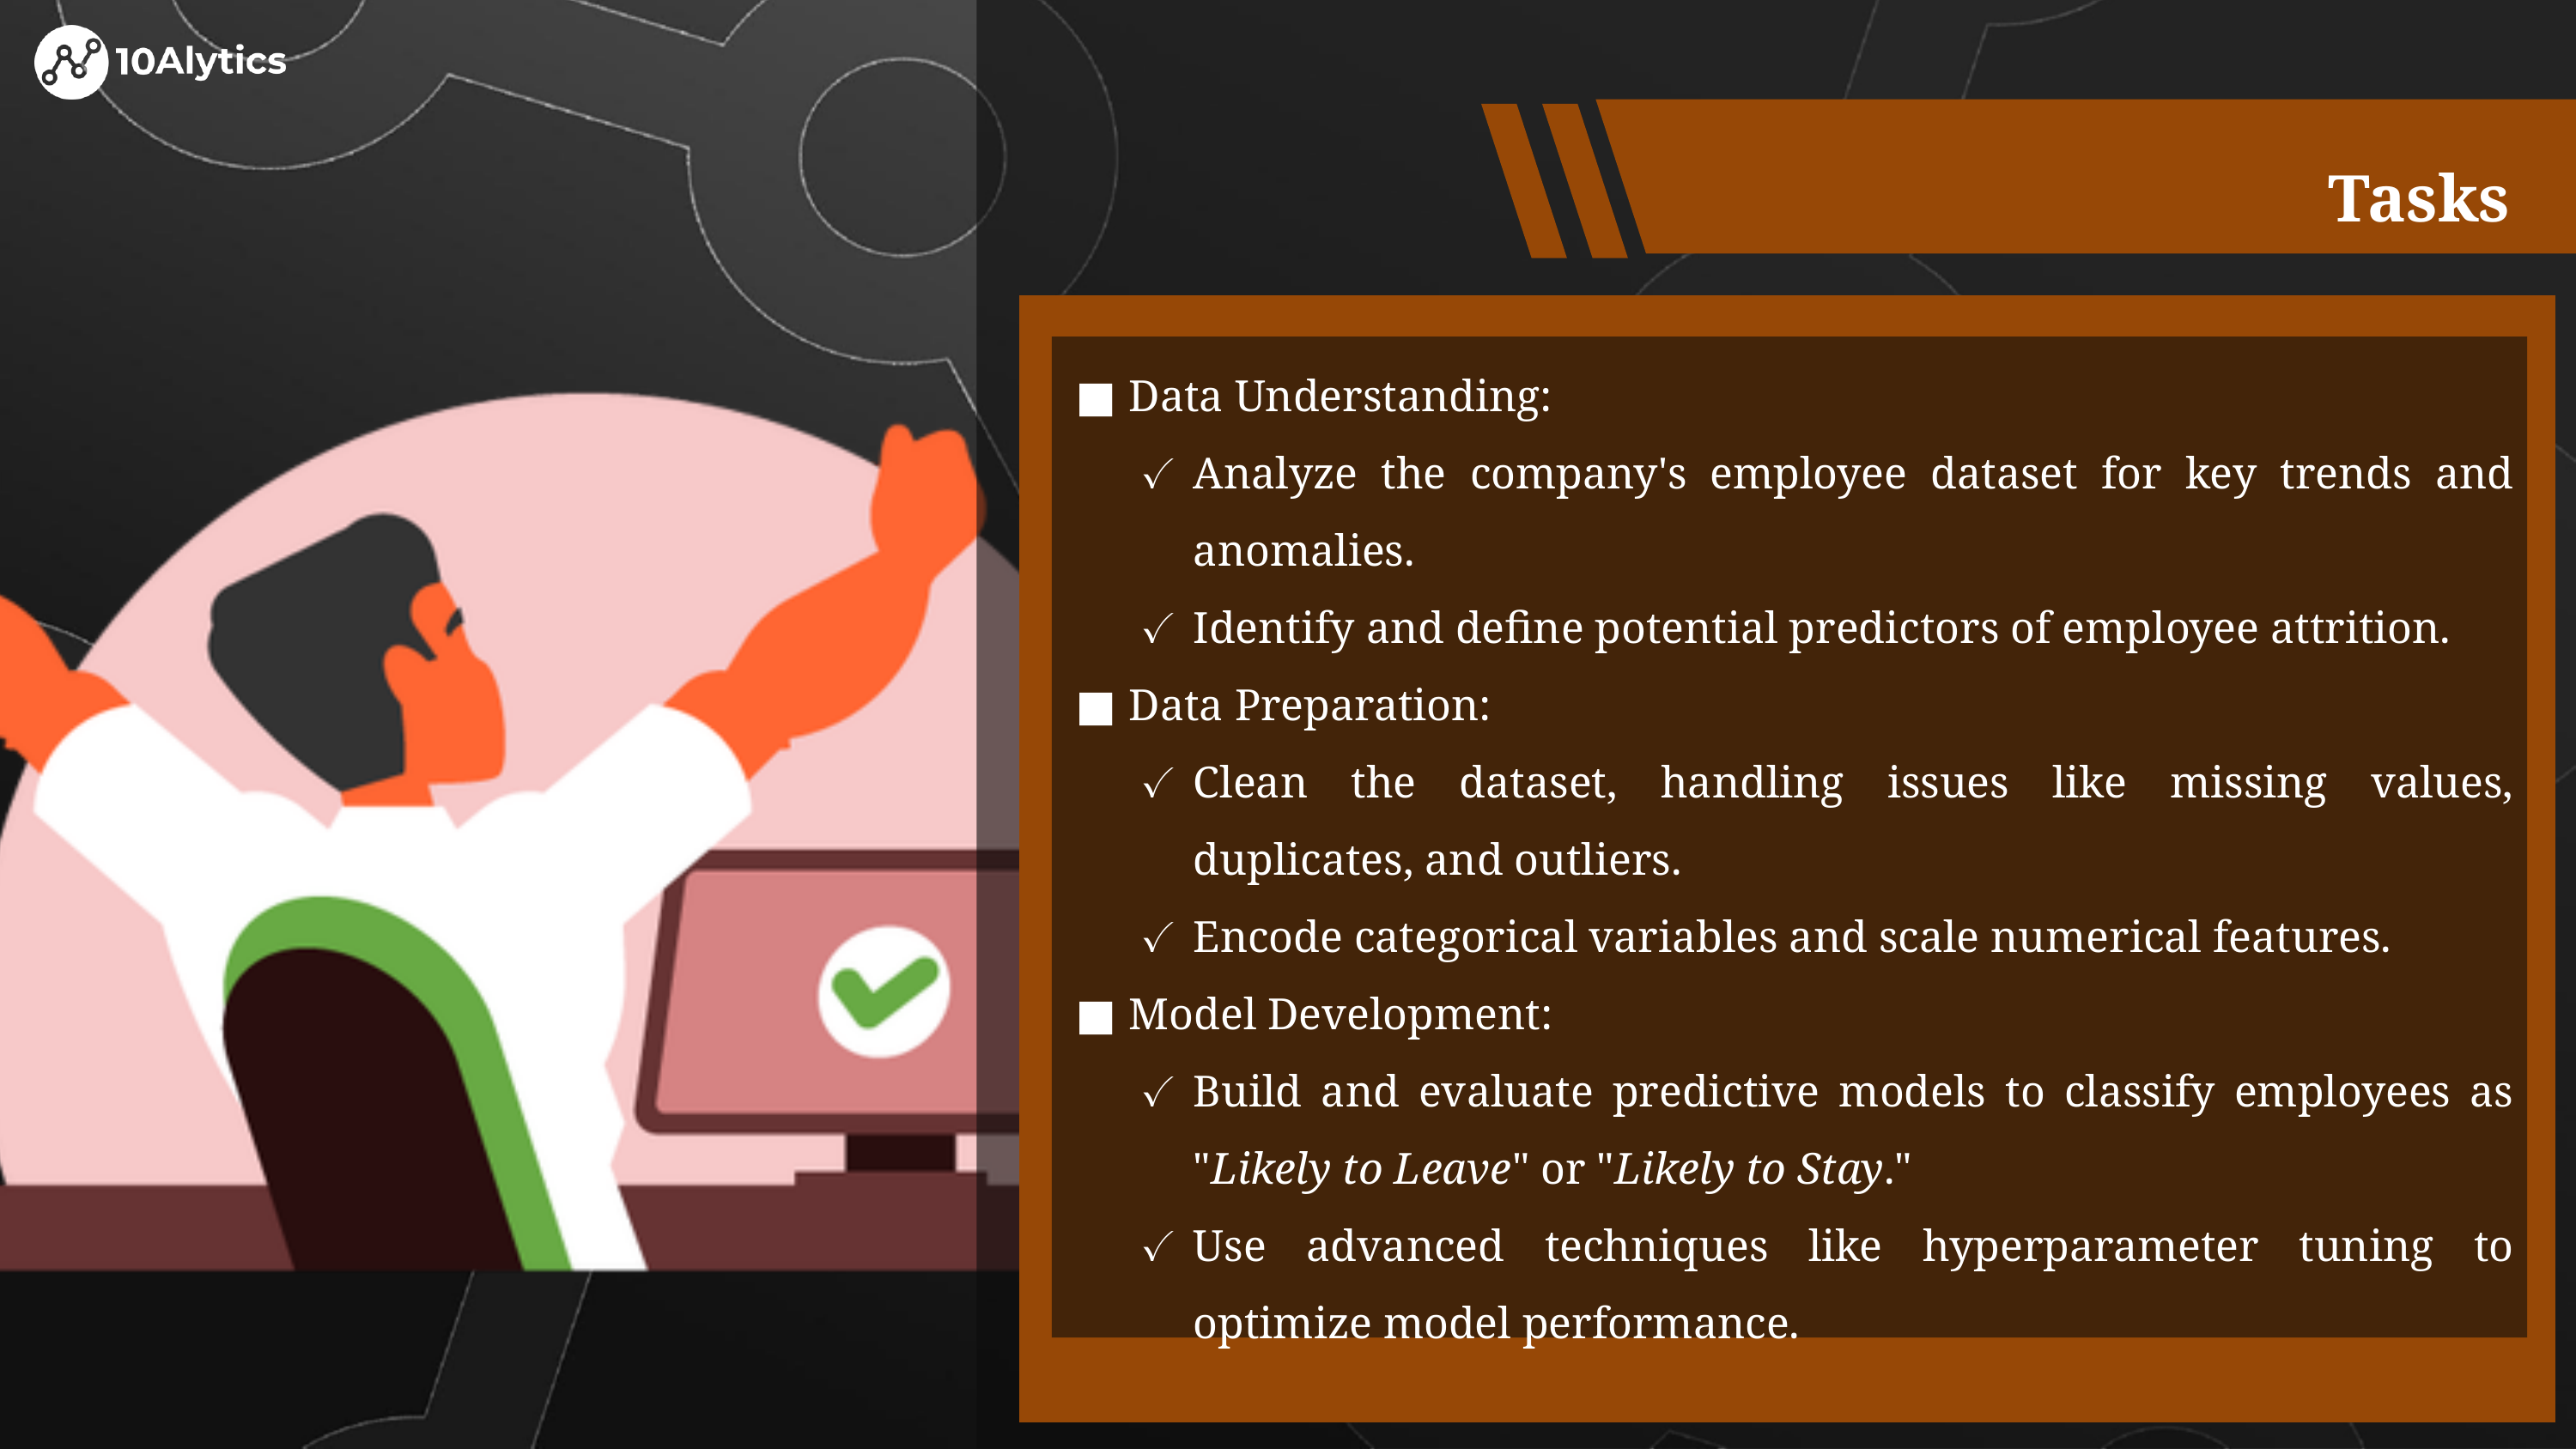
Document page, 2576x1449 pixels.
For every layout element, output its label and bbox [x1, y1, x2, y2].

text_box [1480, 99, 2576, 258]
picture [0, 0, 2576, 1449]
